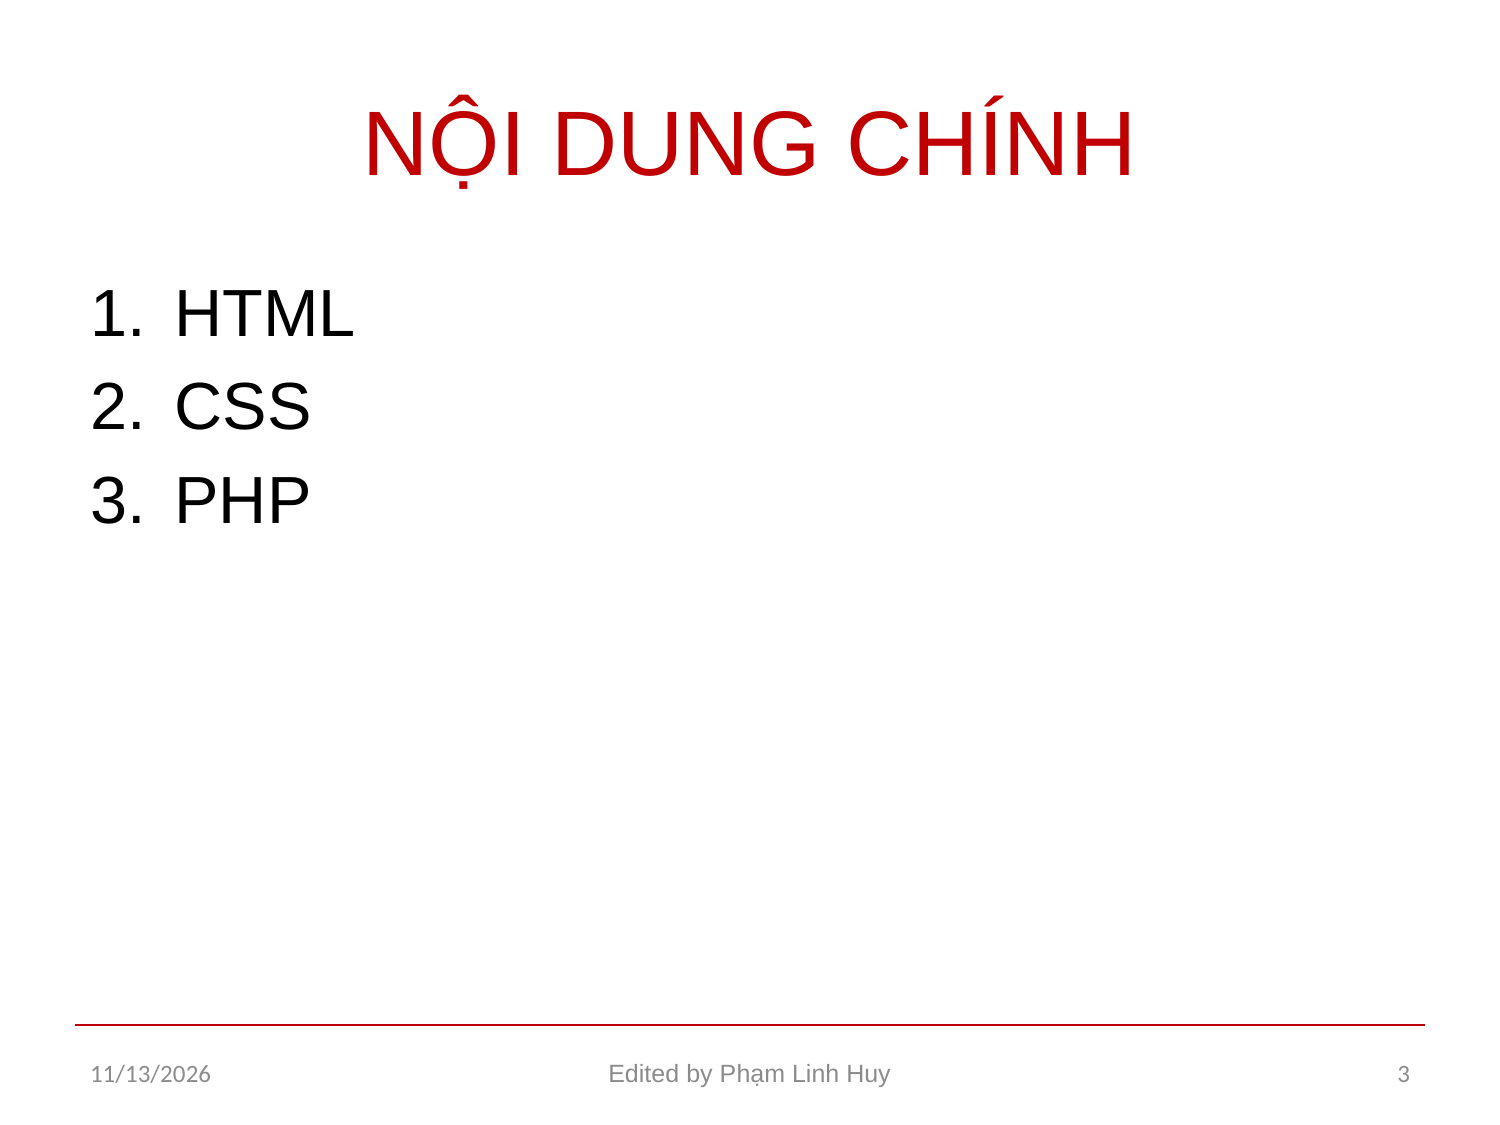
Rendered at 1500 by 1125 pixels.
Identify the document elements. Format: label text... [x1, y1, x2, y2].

slide_number 3 [1074, 1042, 1425, 1103]
list HTML CSS PHP [75, 262, 1425, 1005]
footer Edited by Phạm Linh Huy [512, 1042, 988, 1103]
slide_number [75, 1042, 425, 1103]
title NỘI DUNG CHÍNH [75, 45, 1425, 233]
